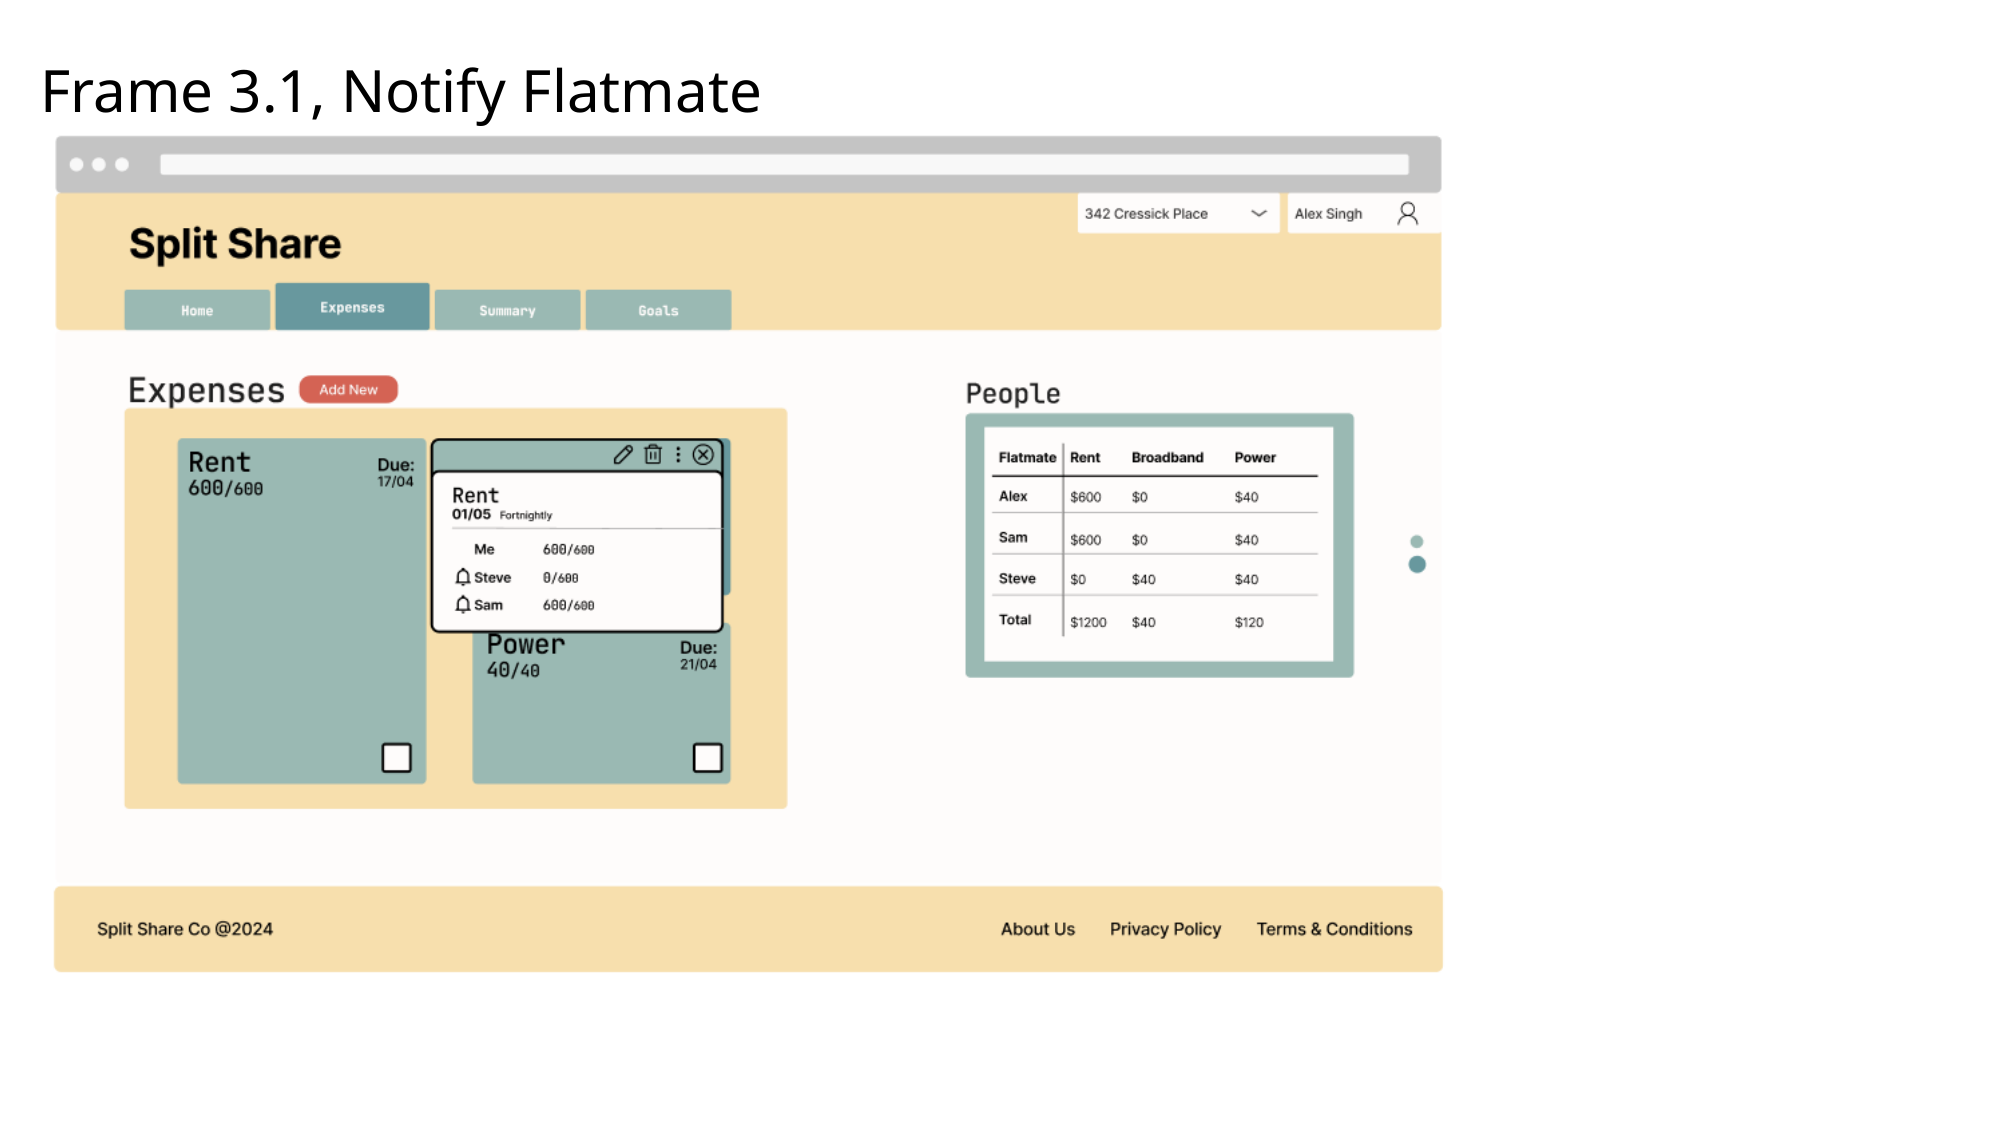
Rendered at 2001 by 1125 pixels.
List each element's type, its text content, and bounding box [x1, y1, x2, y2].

text_box Frame 3.1, Notify Flatmate [25, 46, 777, 132]
picture [49, 131, 1448, 983]
